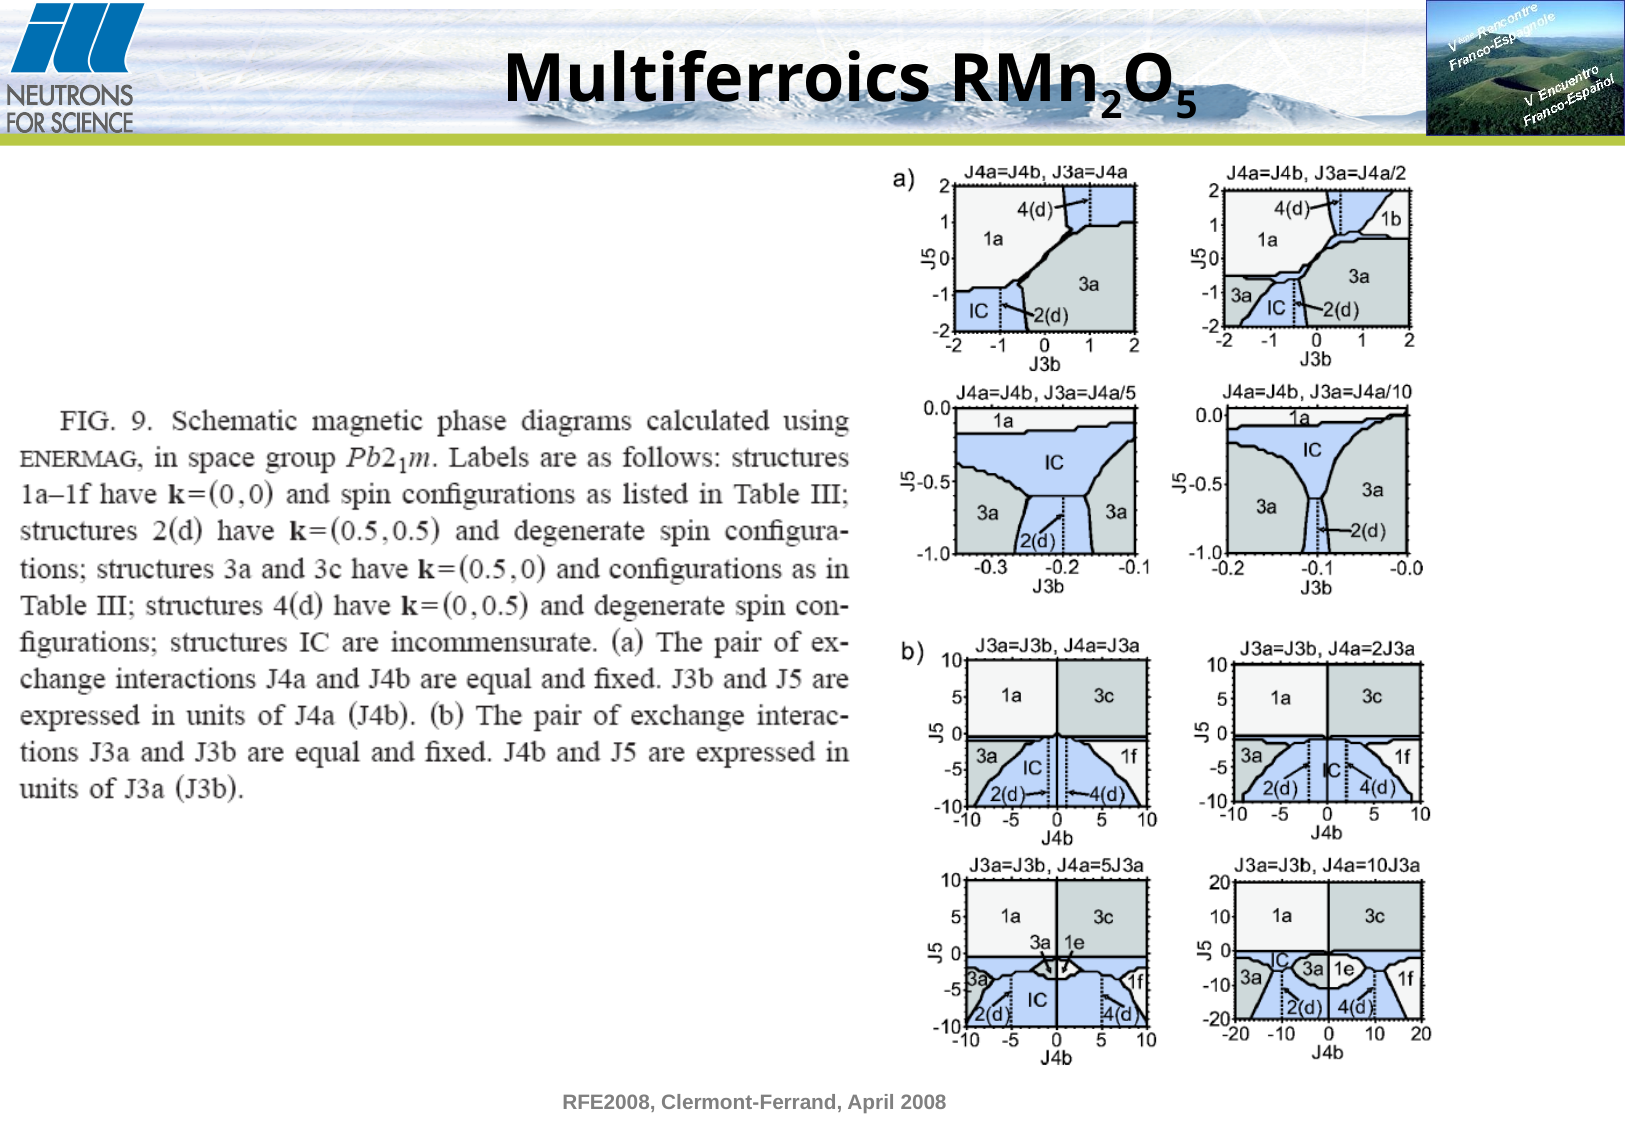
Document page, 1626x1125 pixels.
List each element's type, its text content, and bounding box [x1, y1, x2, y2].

picture [0, 0, 1625, 136]
title Multiferroics RMn2O5 [162, 30, 1538, 131]
picture [0, 160, 1467, 807]
picture [895, 621, 1470, 1071]
